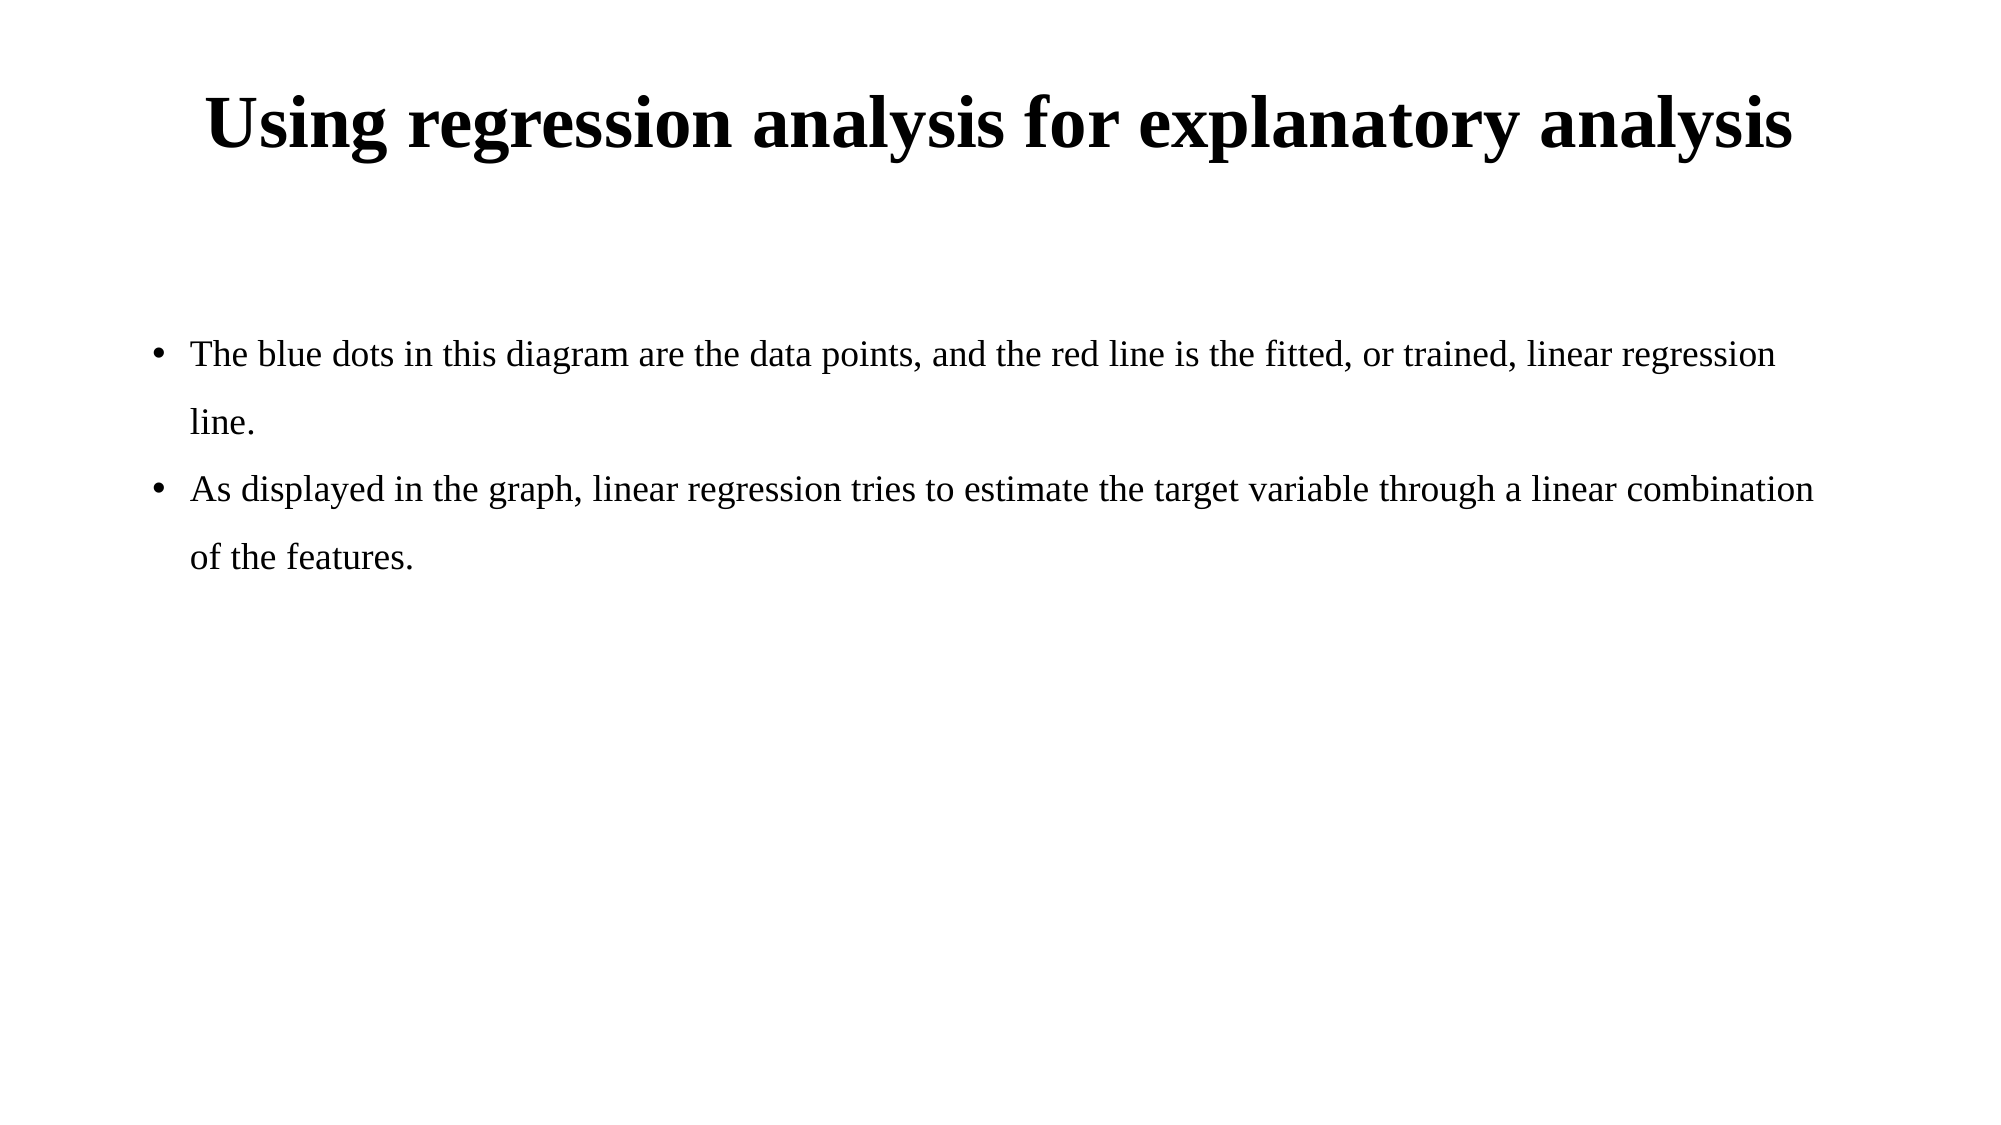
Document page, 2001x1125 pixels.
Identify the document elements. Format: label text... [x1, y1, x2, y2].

list The blue dots in this diagram are the data points, and the red line is the fitted, or trained, linear regression line. As displayed in the graph, linear regression tries to estimate the target variable through a linear combination of the features. [137, 299, 1863, 1014]
title Using regression analysis for explanatory analysis [137, 59, 1863, 278]
